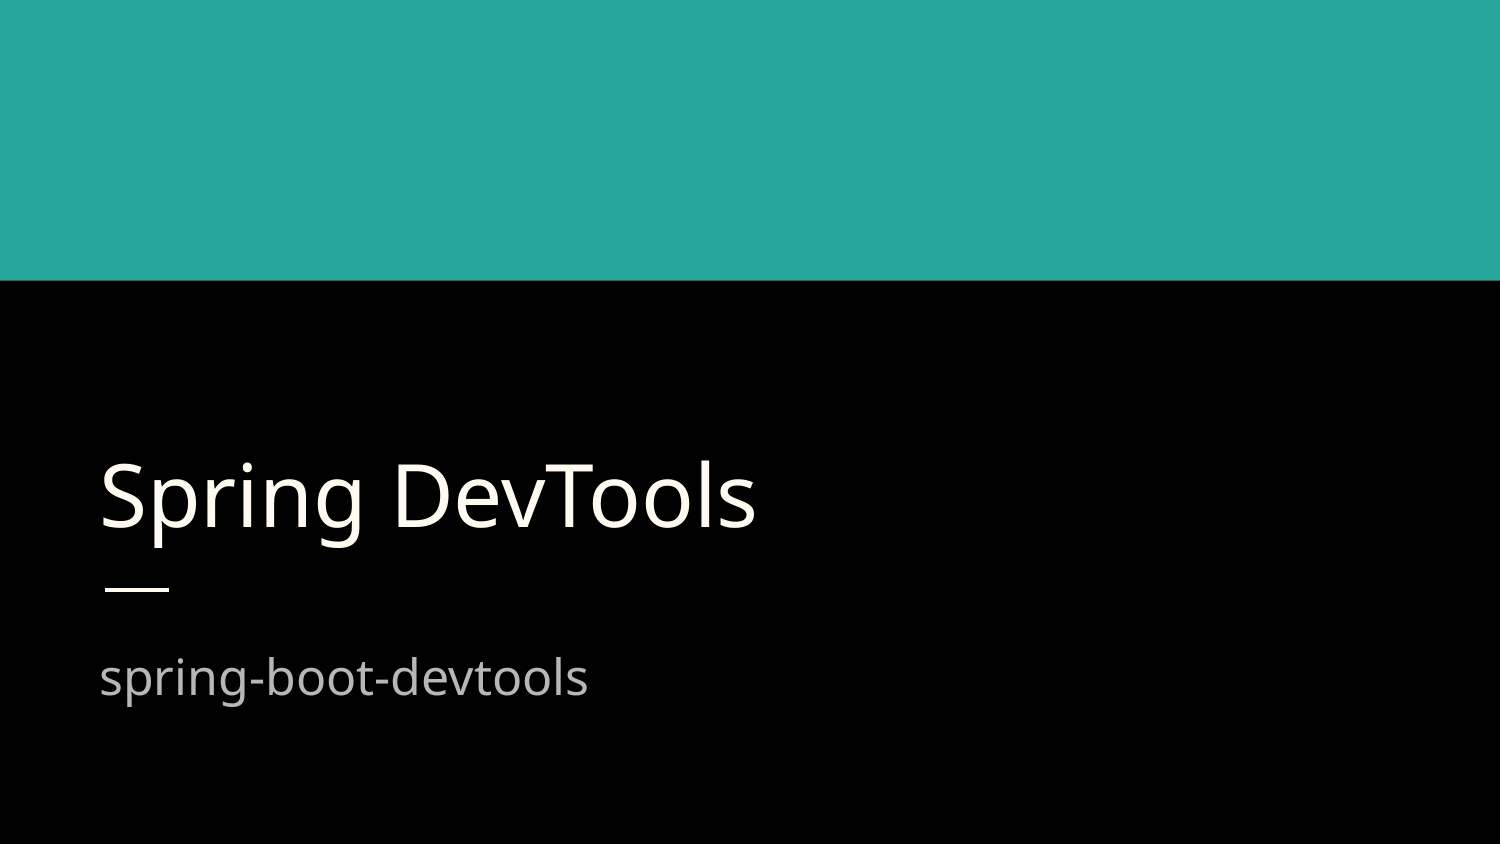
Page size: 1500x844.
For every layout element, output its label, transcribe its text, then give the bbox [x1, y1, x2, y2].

subtitle spring-boot-devtools [84, 630, 1416, 760]
title Spring DevTools [84, 310, 1416, 561]
